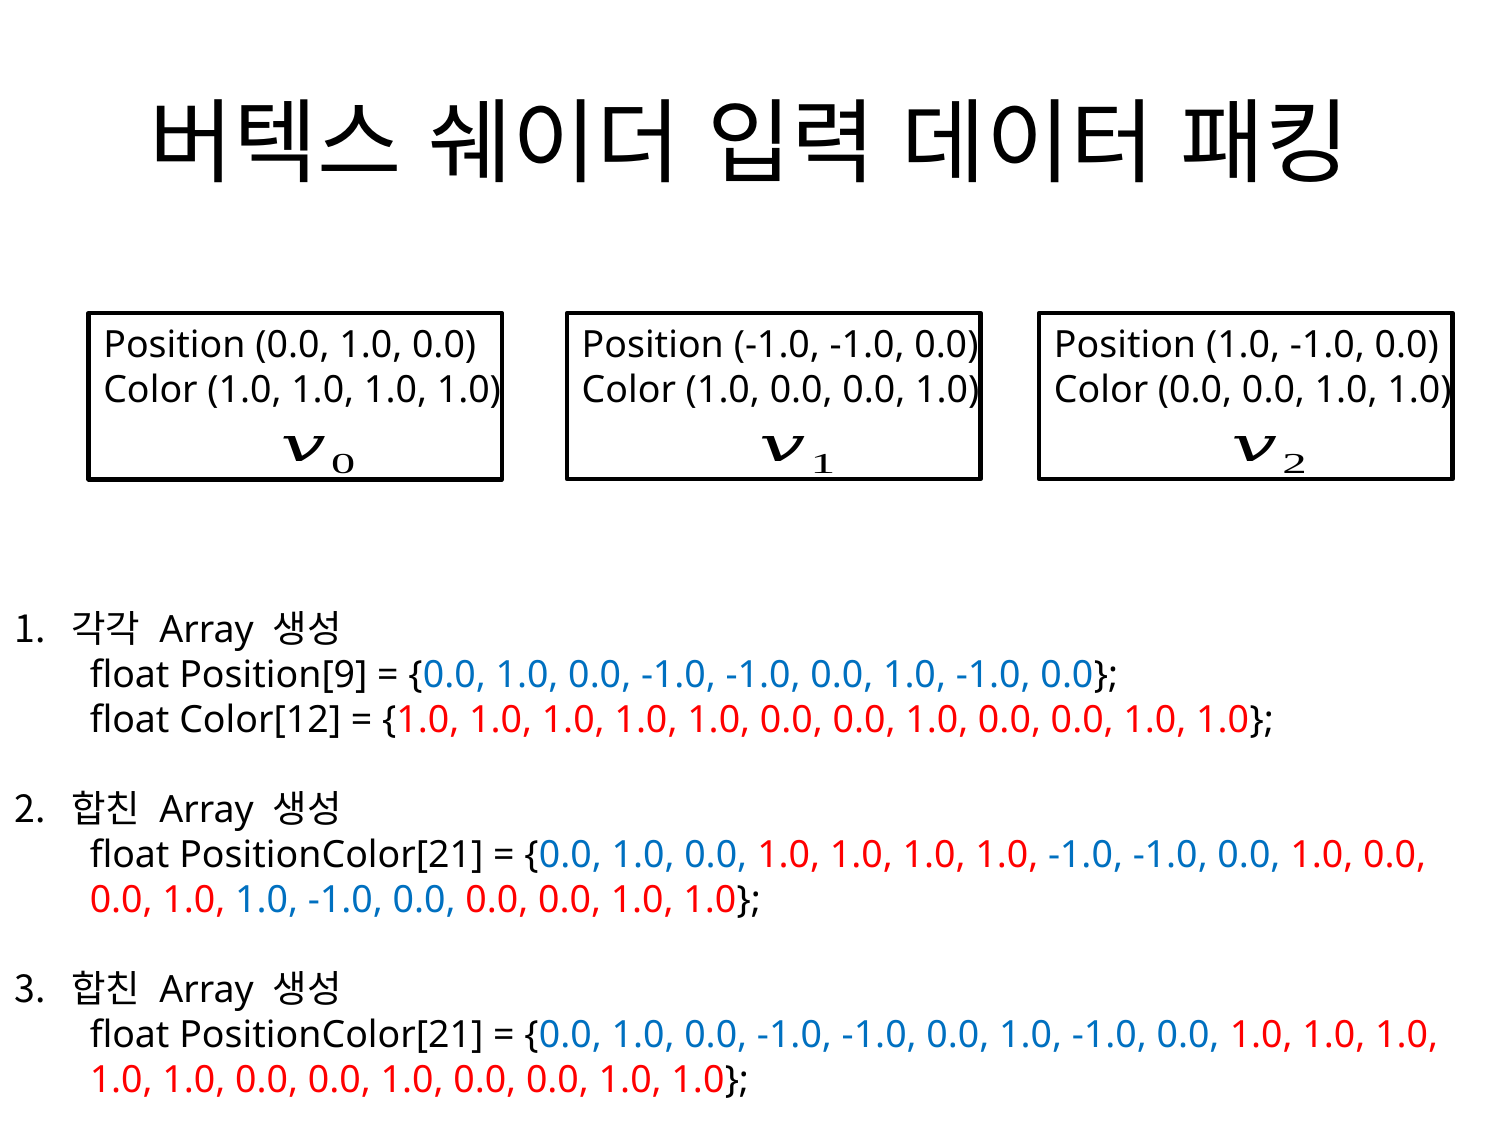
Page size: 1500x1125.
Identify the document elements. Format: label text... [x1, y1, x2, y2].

text_box [1037, 311, 1455, 481]
text_box Position (1.0, -1.0, 0.0) Color (0.0, 0.0, 1.0, 1.0) [1039, 312, 1500, 418]
text_box Position (-1.0, -1.0, 0.0) Color (1.0, 0.0, 0.0, 1.0) [566, 313, 1028, 418]
text_box [86, 311, 504, 482]
title 버텍스 쉐이더 입력 데이터 패킹 [75, 45, 1425, 233]
text_box Position (0.0, 1.0, 0.0) Color (1.0, 1.0, 1.0, 1.0) [88, 312, 550, 418]
text_box [565, 311, 983, 481]
text_box 각각 Array 생성 float Position[9] = {0.0, 1.0, 0.0, -1.0, -1.0, 0.0, 1.0, -1.0, 0.0}; float Color[12] = {1.0, 1.0, 1.0, 1.0, 1.0, 0.0, 0.0, 1.0, 0.0, 0.0, 1.0, 1.0}; 합친 Array 생성 float PositionColor[21] = {0.0, 1.0, 0.0, 1.0, 1.0, 1.0, 1.0, -1.0, -1.0, 0.0, 1.0, 0.0, 0.0, 1.0, 1.0, -1.0, 0.0, 0.0, 0.0, 1.0, 1.0}; 합친 Array 생성 float PositionColor[21] = {0.0, 1.0, 0.0, -1.0, -1.0, 0.0, 1.0, -1.0, 0.0, 1.0, 1.0, 1.0, 1.0, 1.0, 0.0, 0.0, 1.0, 0.0, 0.0, 1.0, 1.0}; [0, 597, 1500, 1108]
